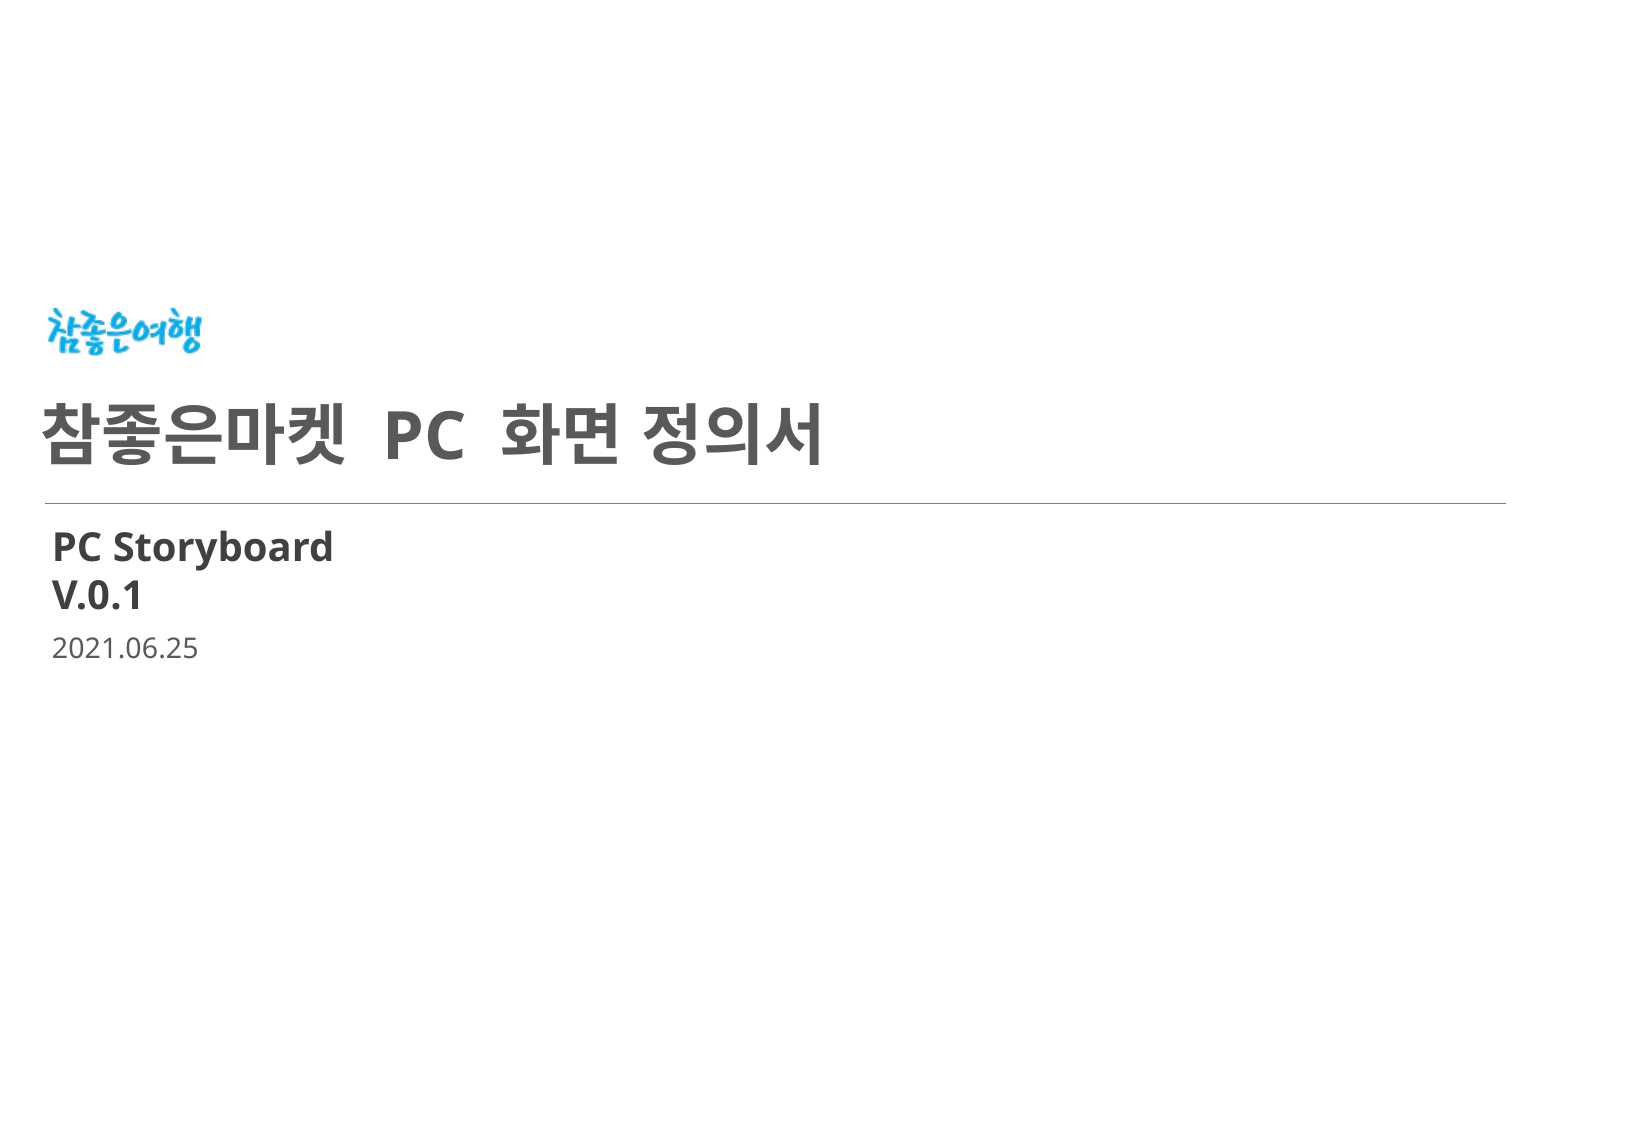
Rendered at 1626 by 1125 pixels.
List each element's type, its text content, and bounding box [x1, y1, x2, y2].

text_box PC Storyboard V.0.1 [37, 513, 1399, 625]
picture [44, 298, 207, 366]
text_box 2021.06.25 [37, 625, 387, 672]
text_box 참좋은마켓 PC 화면 정의서 [25, 385, 1415, 480]
